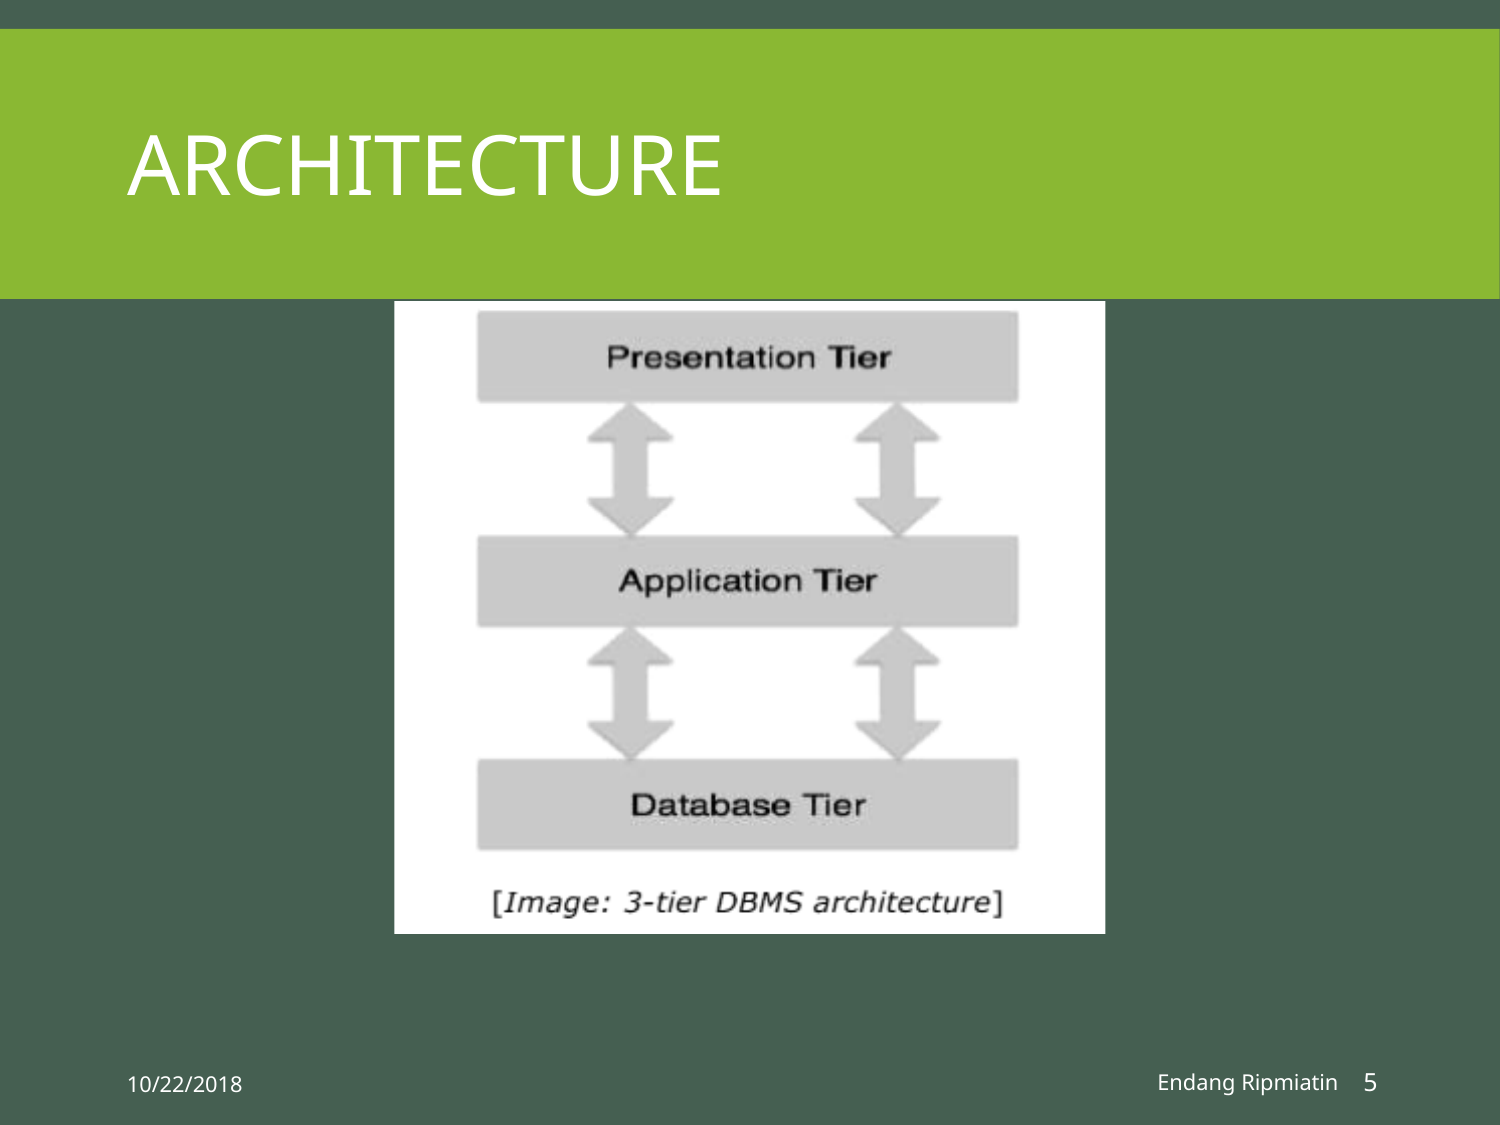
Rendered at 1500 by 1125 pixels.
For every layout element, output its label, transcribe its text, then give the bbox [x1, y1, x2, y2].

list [393, 301, 1106, 934]
slide_number 5 [1355, 1053, 1473, 1114]
footer Endang Ripmiatin [687, 1053, 1354, 1114]
title Architecture [112, 46, 1388, 295]
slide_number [111, 1053, 538, 1114]
